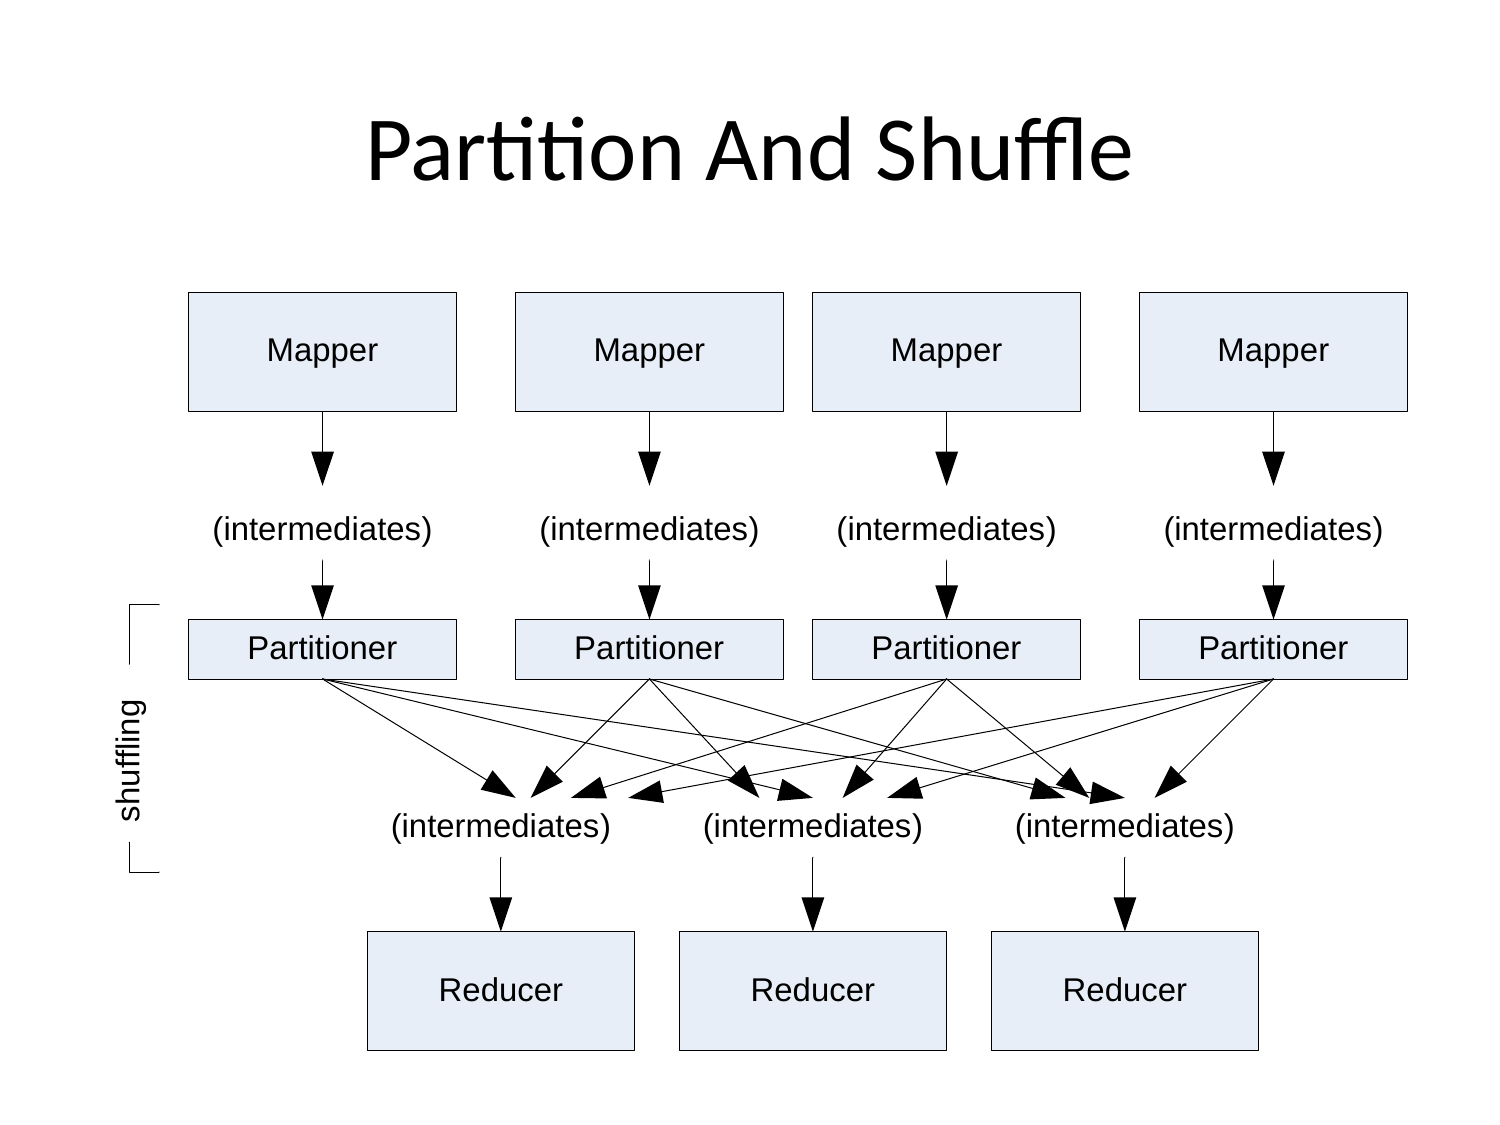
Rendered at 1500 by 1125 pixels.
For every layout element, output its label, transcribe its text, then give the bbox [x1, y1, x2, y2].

title Partition And Shuffle [75, 50, 1425, 237]
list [99, 287, 1413, 1056]
